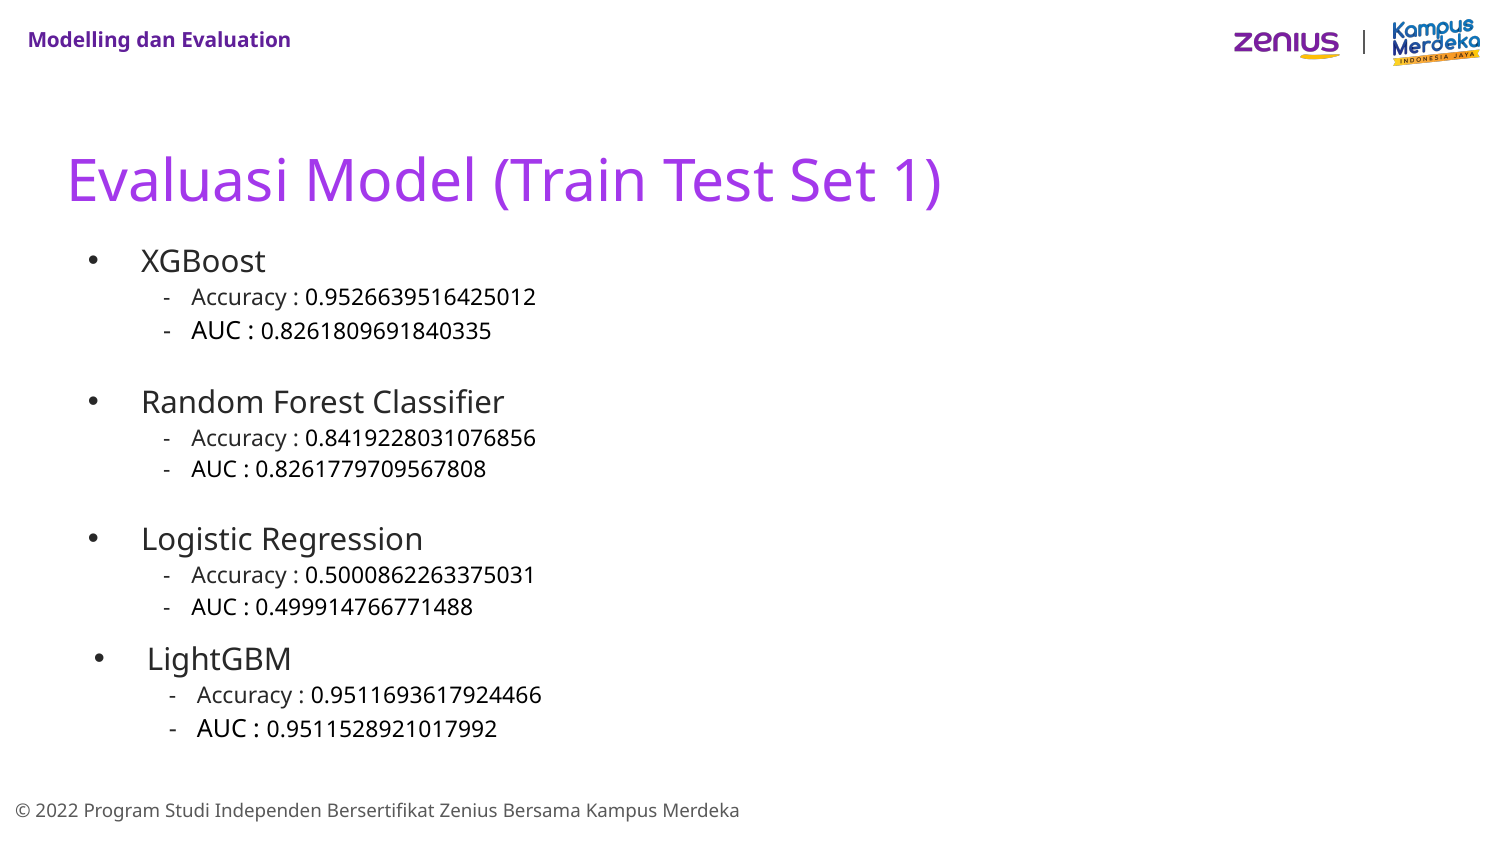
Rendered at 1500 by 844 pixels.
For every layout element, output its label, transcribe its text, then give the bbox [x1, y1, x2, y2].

title Evaluasi Model (Train Test Set 1) [51, 110, 1443, 245]
text_box © 2022 Program Studi Independen Bersertifikat Zenius Bersama Kampus Merdeka [0, 787, 1468, 833]
list XGBoost Accuracy : 0.9526639516425012 AUC : 0.8261809691840335 Random Forest Classifier Accuracy : 0.8419228031076856 AUC : 0.8261779709567808 Logistic Regression Accuracy : 0.5000862263375031 AUC : 0.499914766771488 [51, 245, 1365, 751]
text_box LightGBM Accuracy : 0.9511693617924466 AUC : 0.9511528921017992 [56, 618, 1359, 788]
text_box Modelling dan Evaluation [12, 14, 1011, 65]
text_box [1230, 15, 1480, 69]
